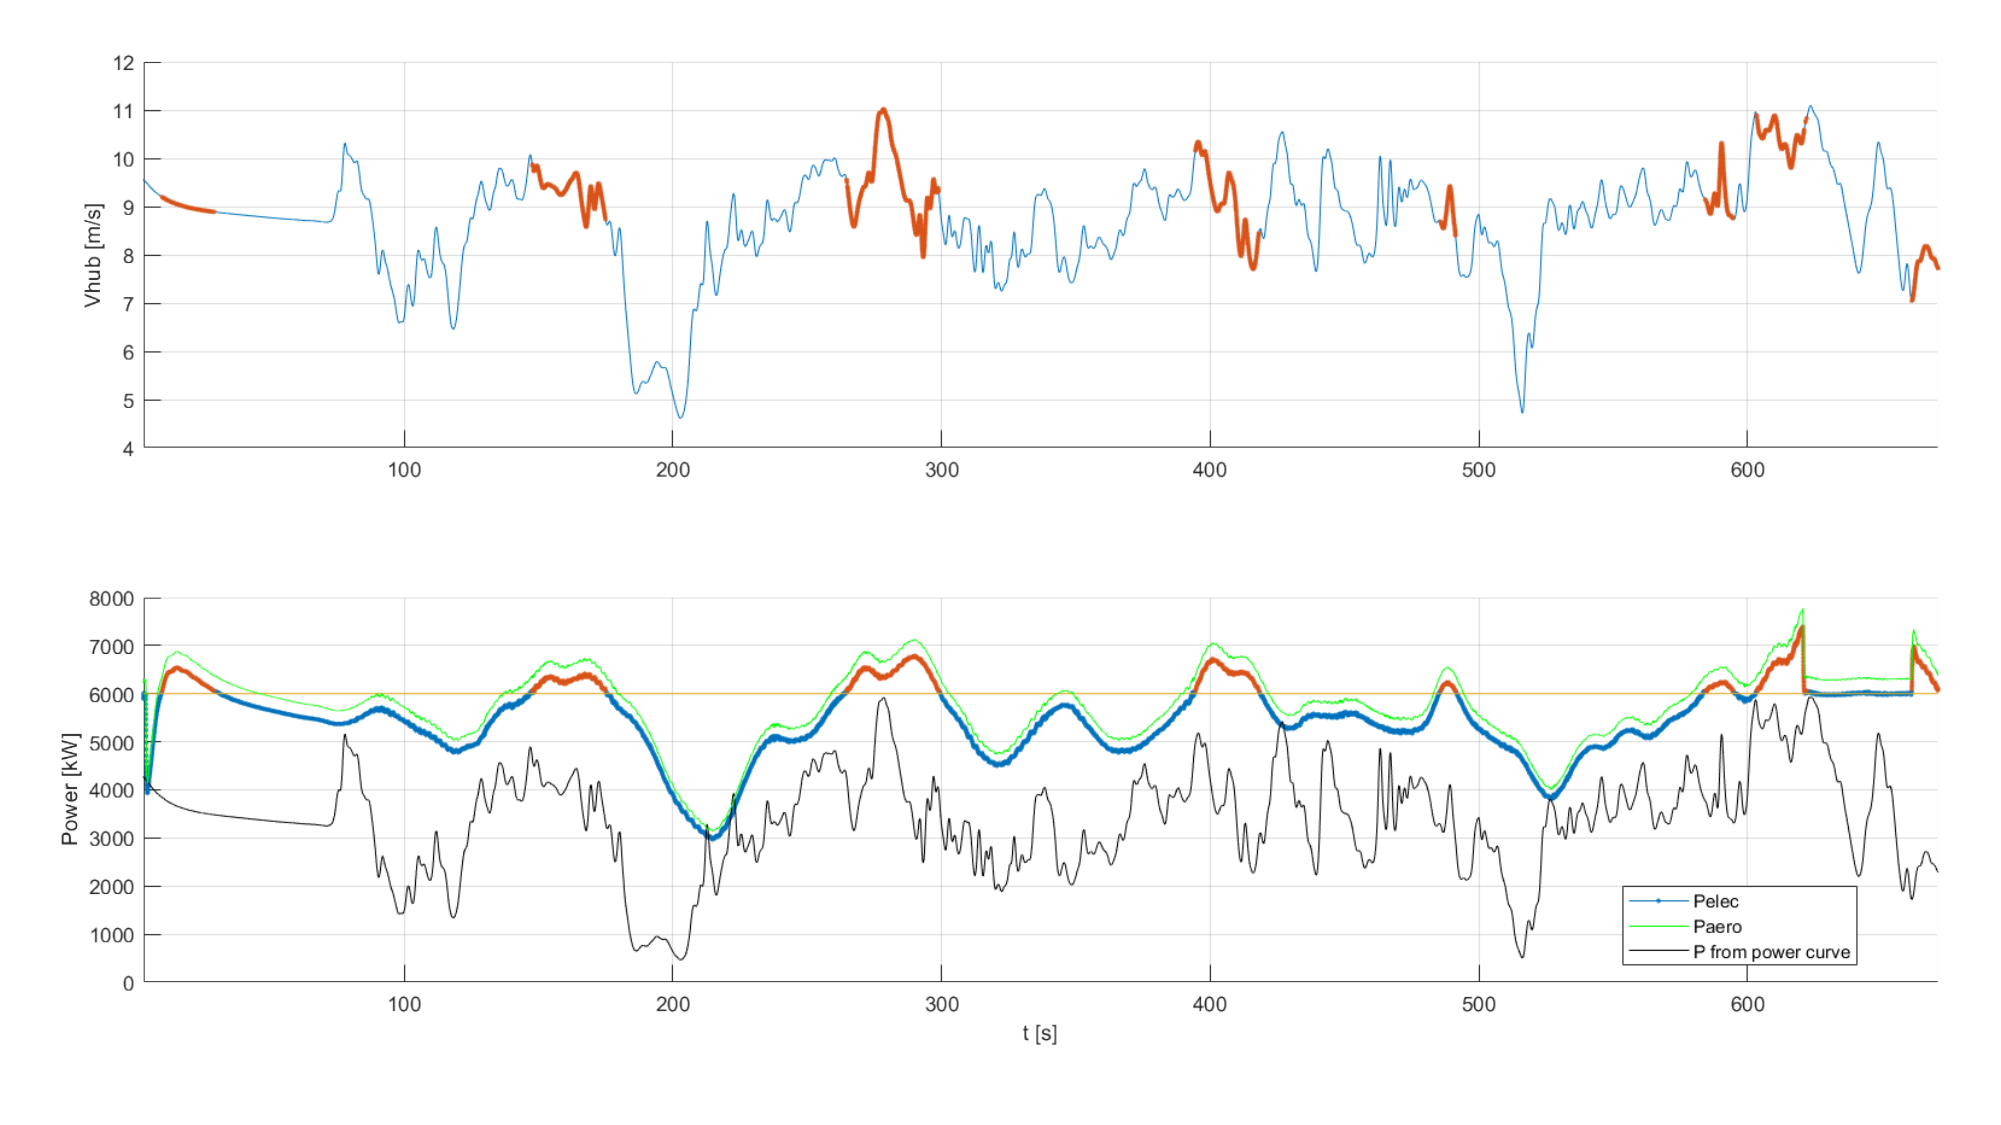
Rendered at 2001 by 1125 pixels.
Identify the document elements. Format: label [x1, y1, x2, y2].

picture [46, 42, 1955, 1064]
